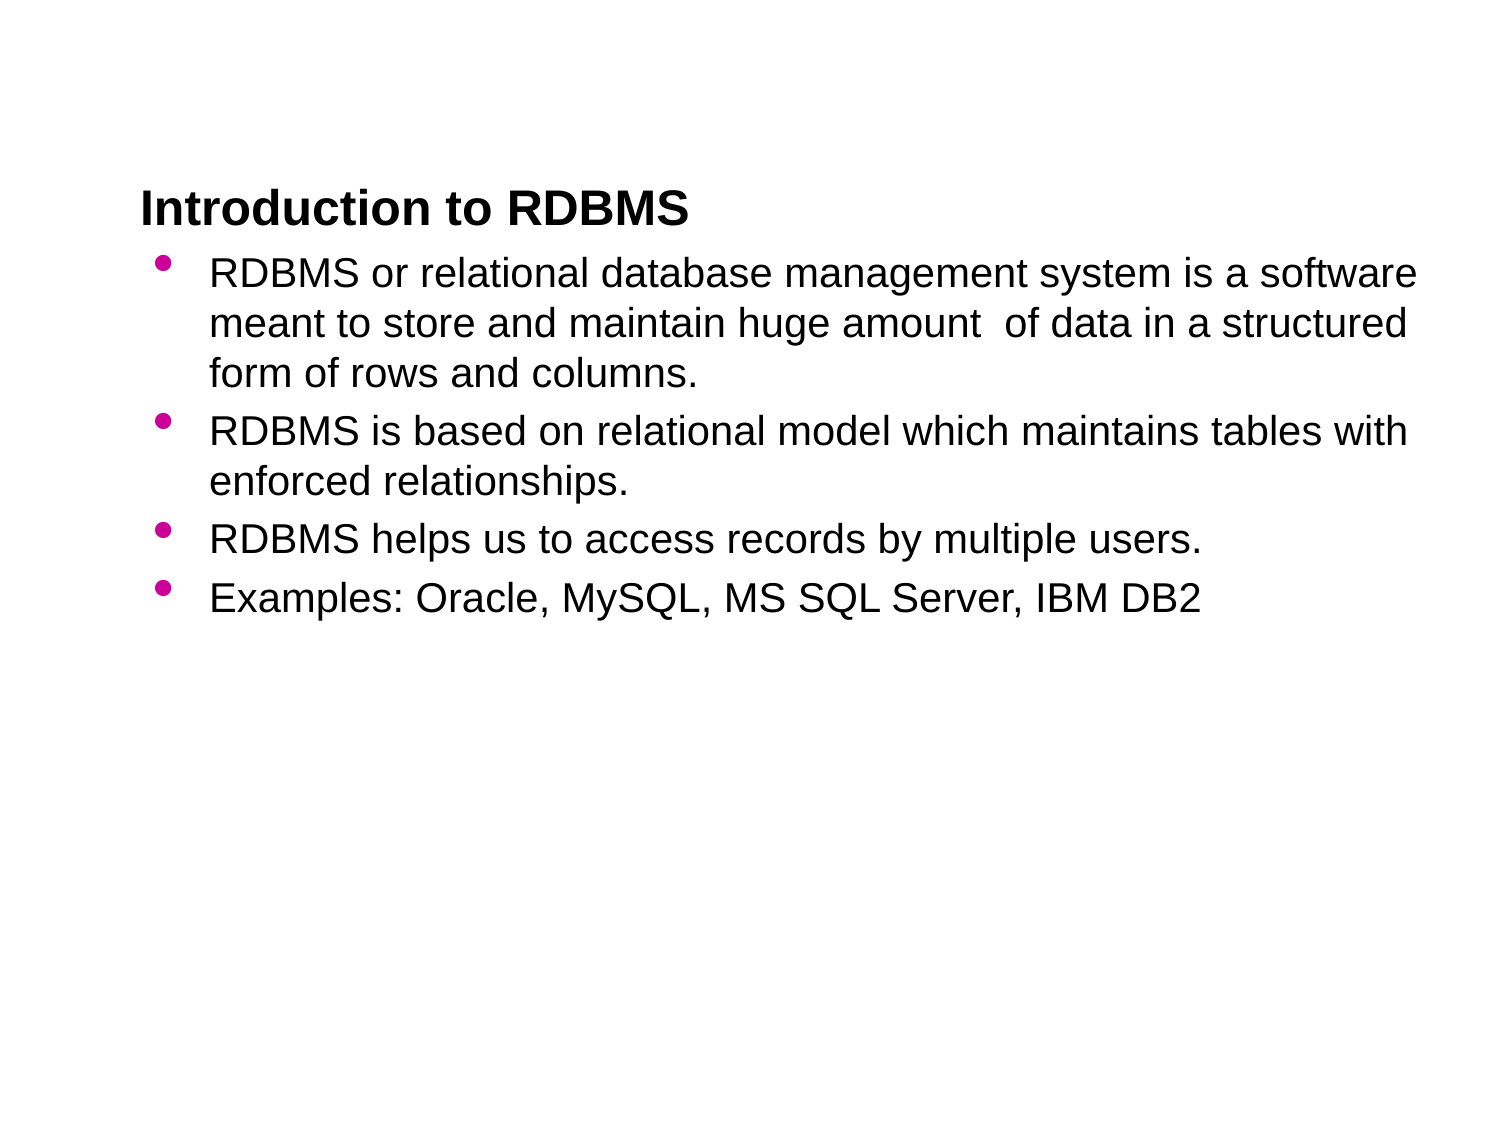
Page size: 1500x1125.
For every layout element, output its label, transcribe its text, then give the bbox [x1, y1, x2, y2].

text_box RDBMS or relational database management system is a software meant to store and maintain huge amount of data in a structured form of rows and columns. RDBMS is based on relational model which maintains tables with enforced relationships. RDBMS helps us to access records by multiple users. Examples: Oracle, MySQL, MS SQL Server, IBM DB2 [137, 238, 1475, 988]
text_box Introduction to RDBMS [125, 167, 1500, 238]
